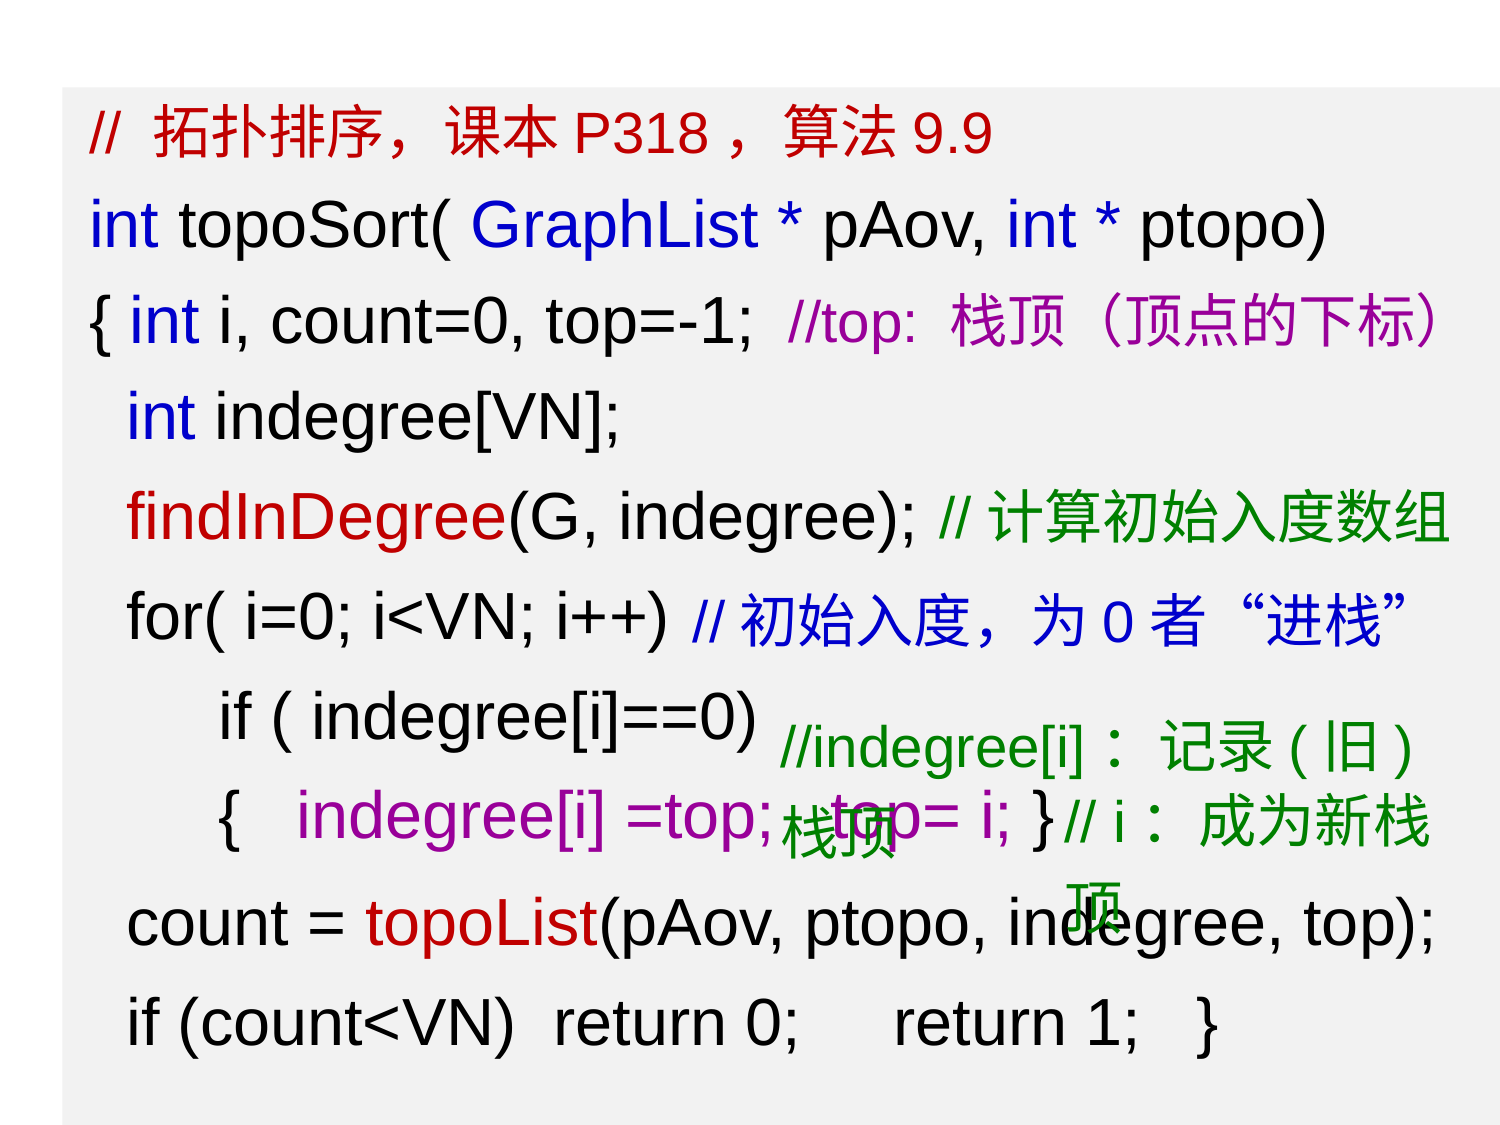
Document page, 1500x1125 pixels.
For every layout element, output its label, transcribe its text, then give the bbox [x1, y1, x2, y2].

text_box //初始入度，为0者“进栈” [678, 559, 1463, 662]
text_box // 拓扑排序，课本P318，算法9.9 int topoSort( GraphList * pAov, int * ptopo) { int i, count=0, top=-1; int indegree[VN]; findInDegree(G, indegree); for( i=0; i<VN; i++) if ( indegree[i]==0) { indegree[i] =top; top= i; } count = topoList(pAov, ptopo, indegree, top); if (count<VN) return 0; return 1; } [62, 87, 1500, 1125]
text_box //计算初始入度数组 [924, 455, 1500, 558]
text_box // i：成为新栈顶 [1049, 758, 1500, 949]
text_box //top: 栈顶（顶点的下标） [762, 269, 1500, 362]
text_box //indegree[i]：记录(旧)栈顶 [765, 683, 1500, 874]
